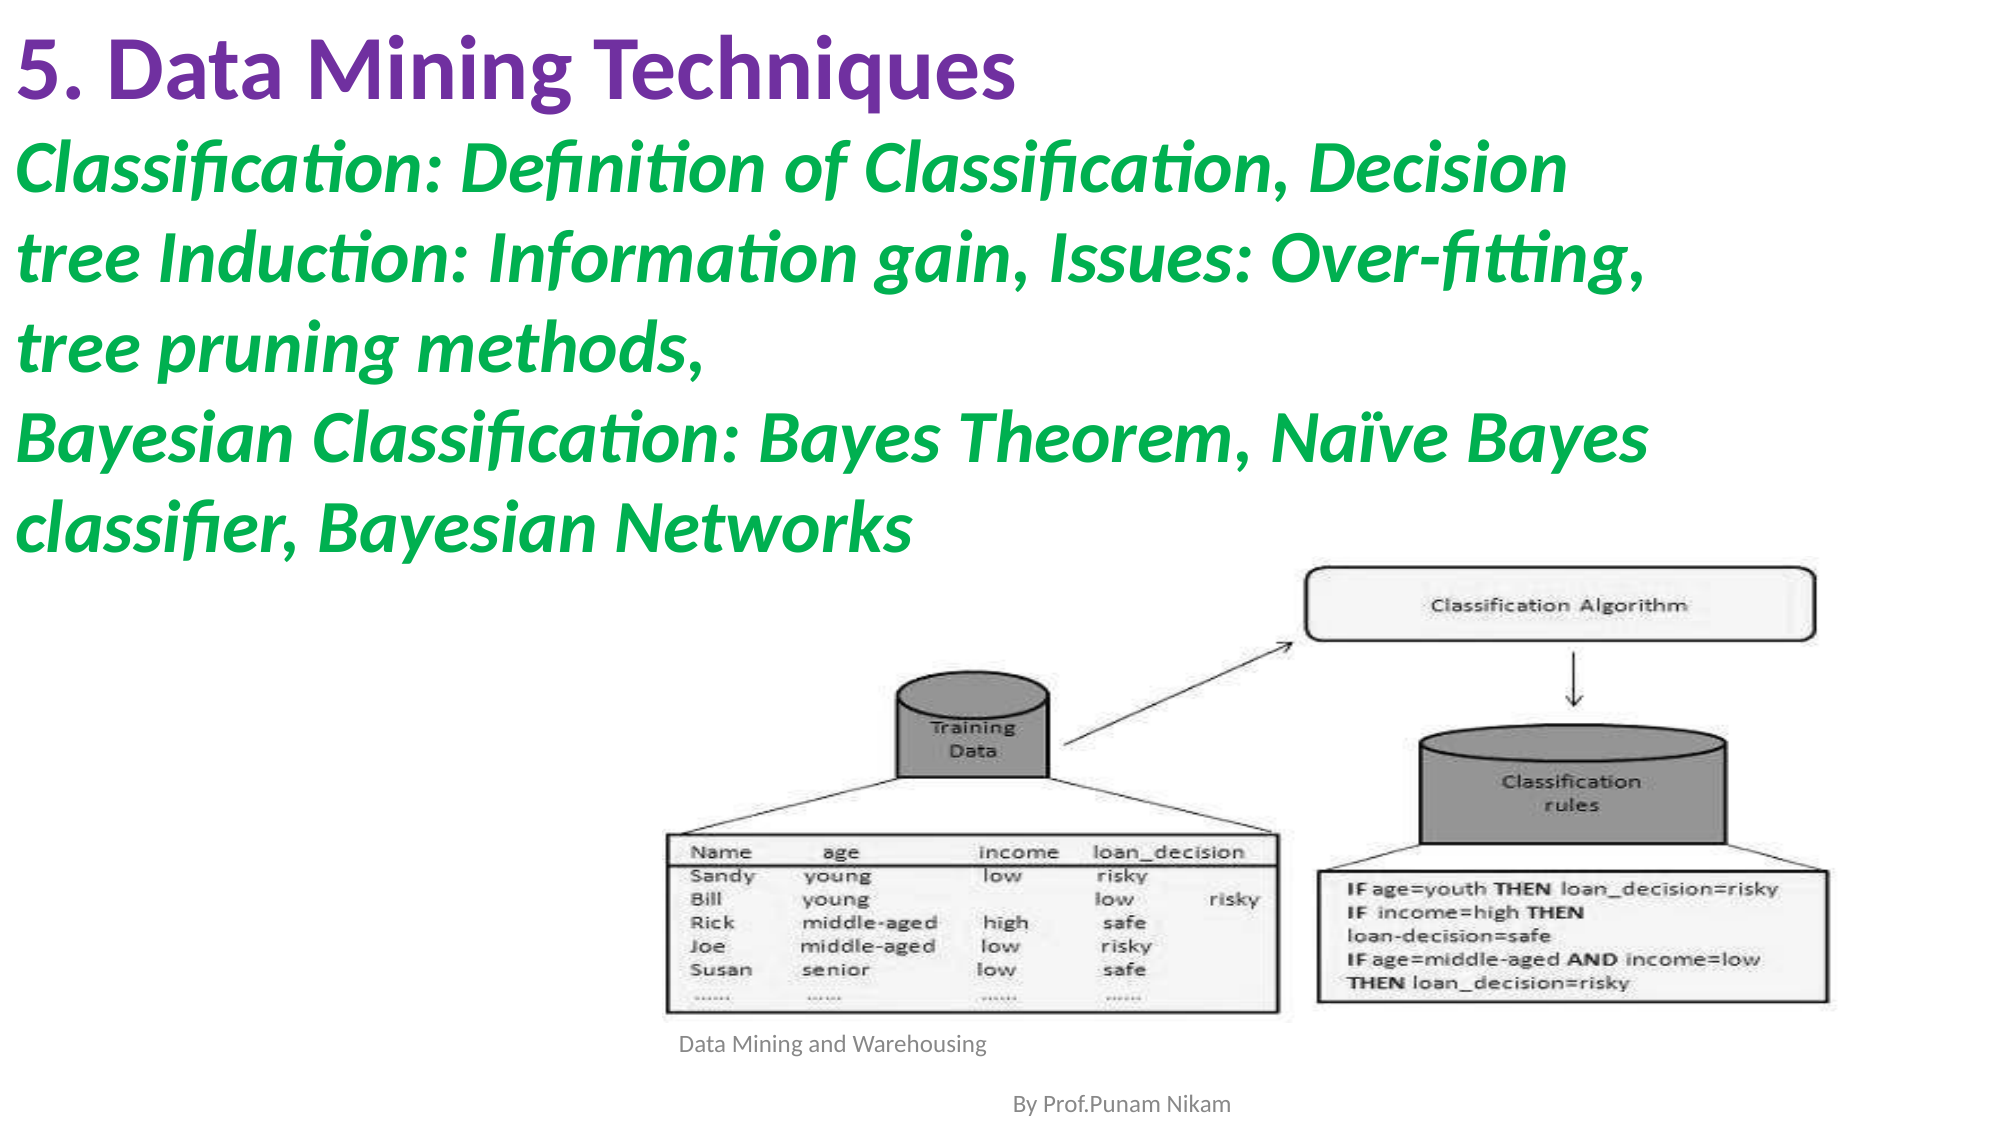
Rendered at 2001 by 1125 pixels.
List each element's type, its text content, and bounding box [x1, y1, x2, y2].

footer Data Mining and Warehousing By Prof.Punam Nikam [662, 1042, 1338, 1103]
text_box 5. Data Mining Techniques Classification: Definition of Classification, Decision tree Induction: Information gain, Issues: Over-fitting, tree pruning methods, Bayesian Classification: Bayes Theorem, Naïve Bayes classifier, Bayesian Networks [0, 0, 1704, 672]
picture [662, 556, 1842, 1024]
